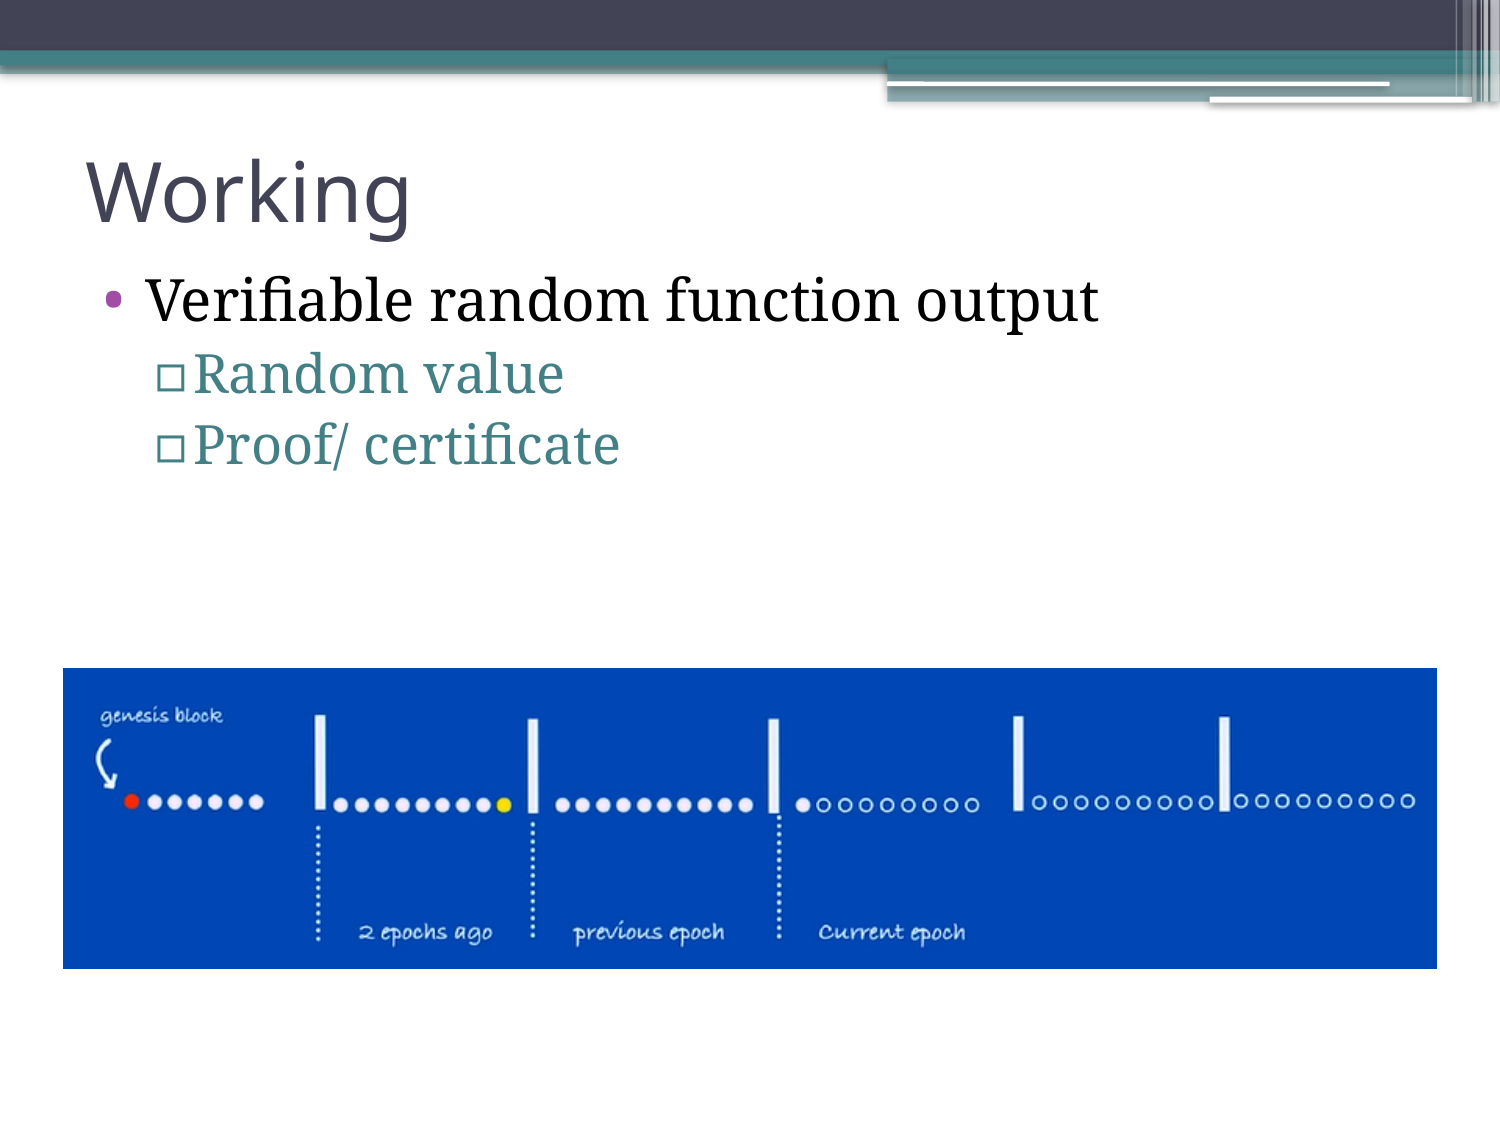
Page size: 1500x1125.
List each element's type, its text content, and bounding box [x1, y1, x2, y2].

list Verifiable random function output Random value Proof/ certificate [70, 255, 1421, 665]
title Working [70, 101, 1421, 255]
picture [62, 668, 1438, 969]
